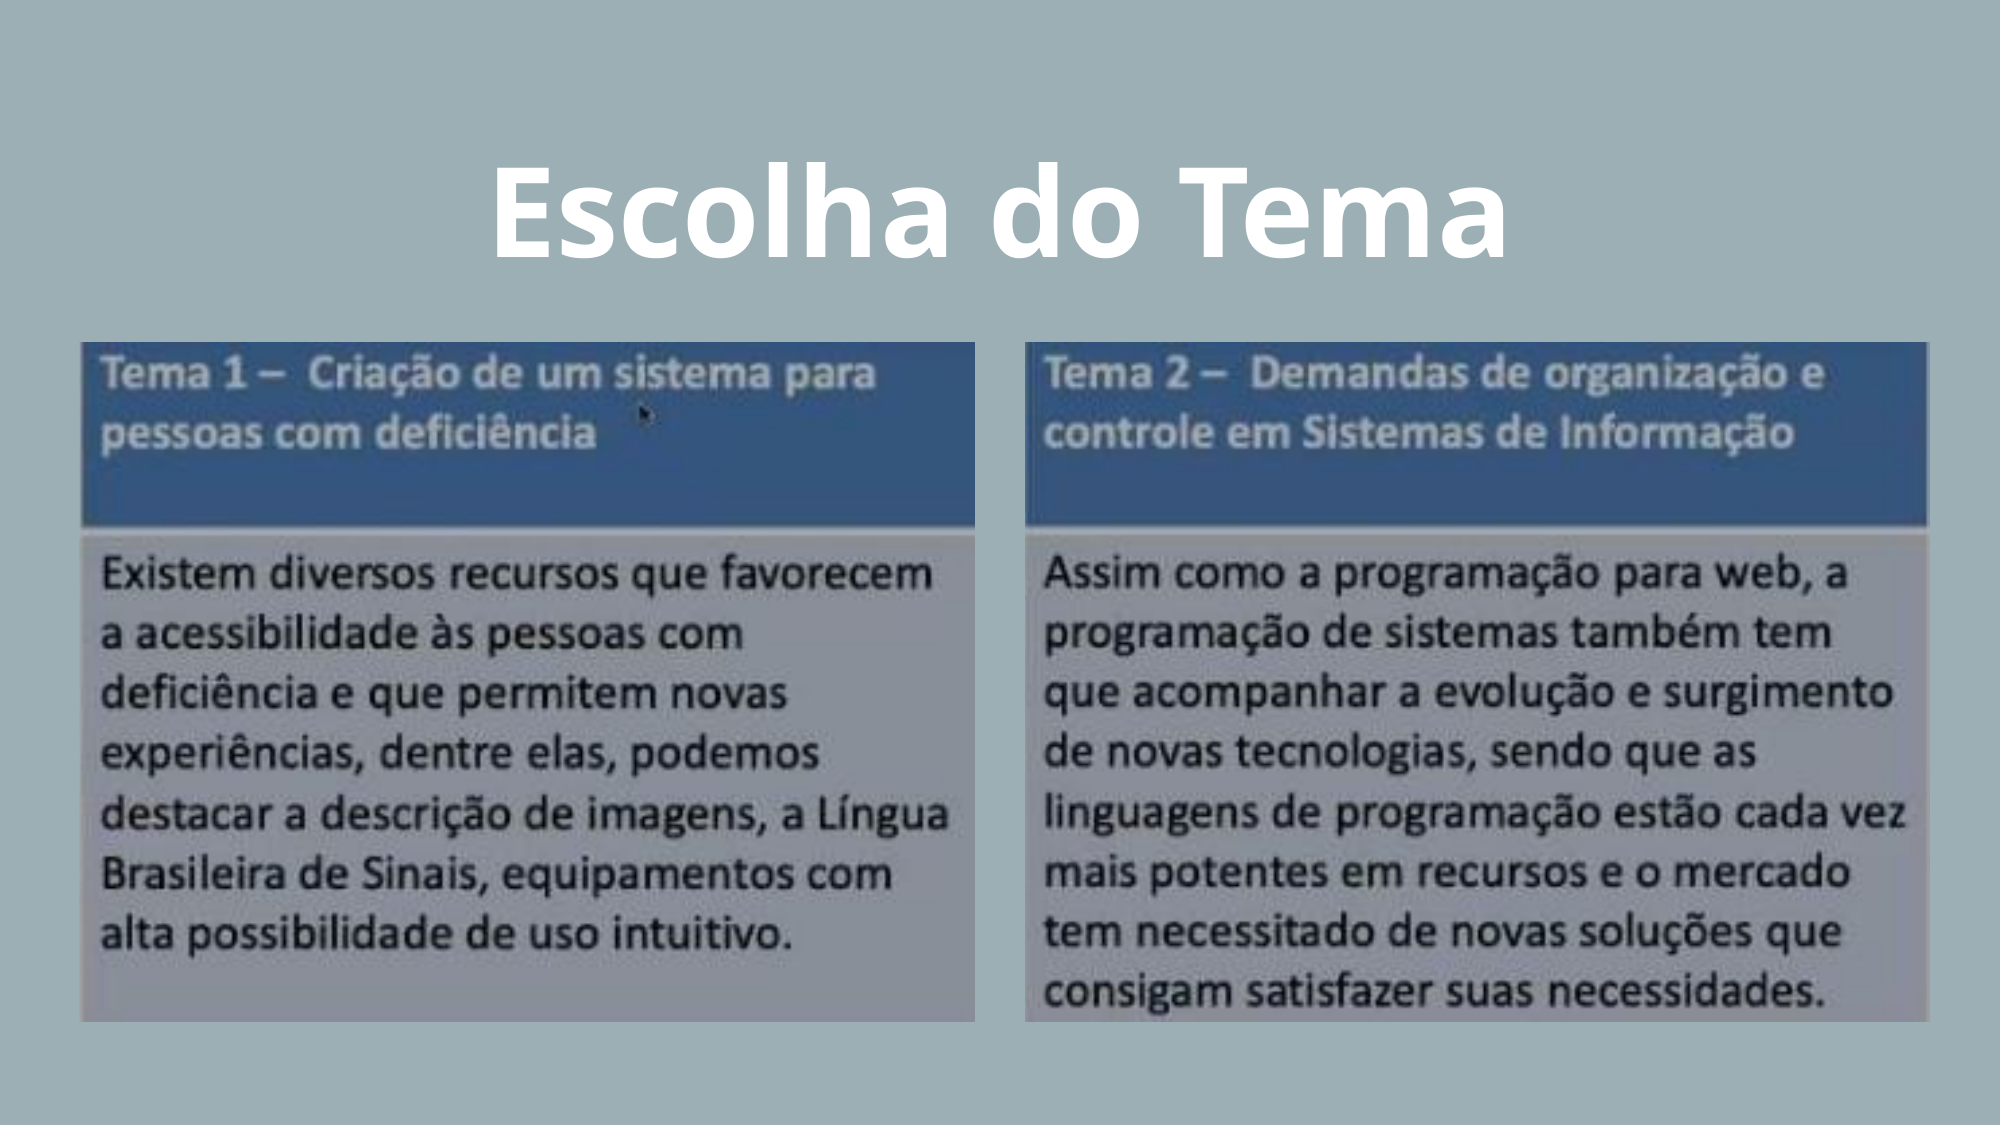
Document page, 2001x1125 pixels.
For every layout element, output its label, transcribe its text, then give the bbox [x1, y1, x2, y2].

subtitle Escolha do Tema [442, 124, 1558, 329]
picture [1025, 342, 1930, 1022]
picture [79, 342, 975, 1022]
